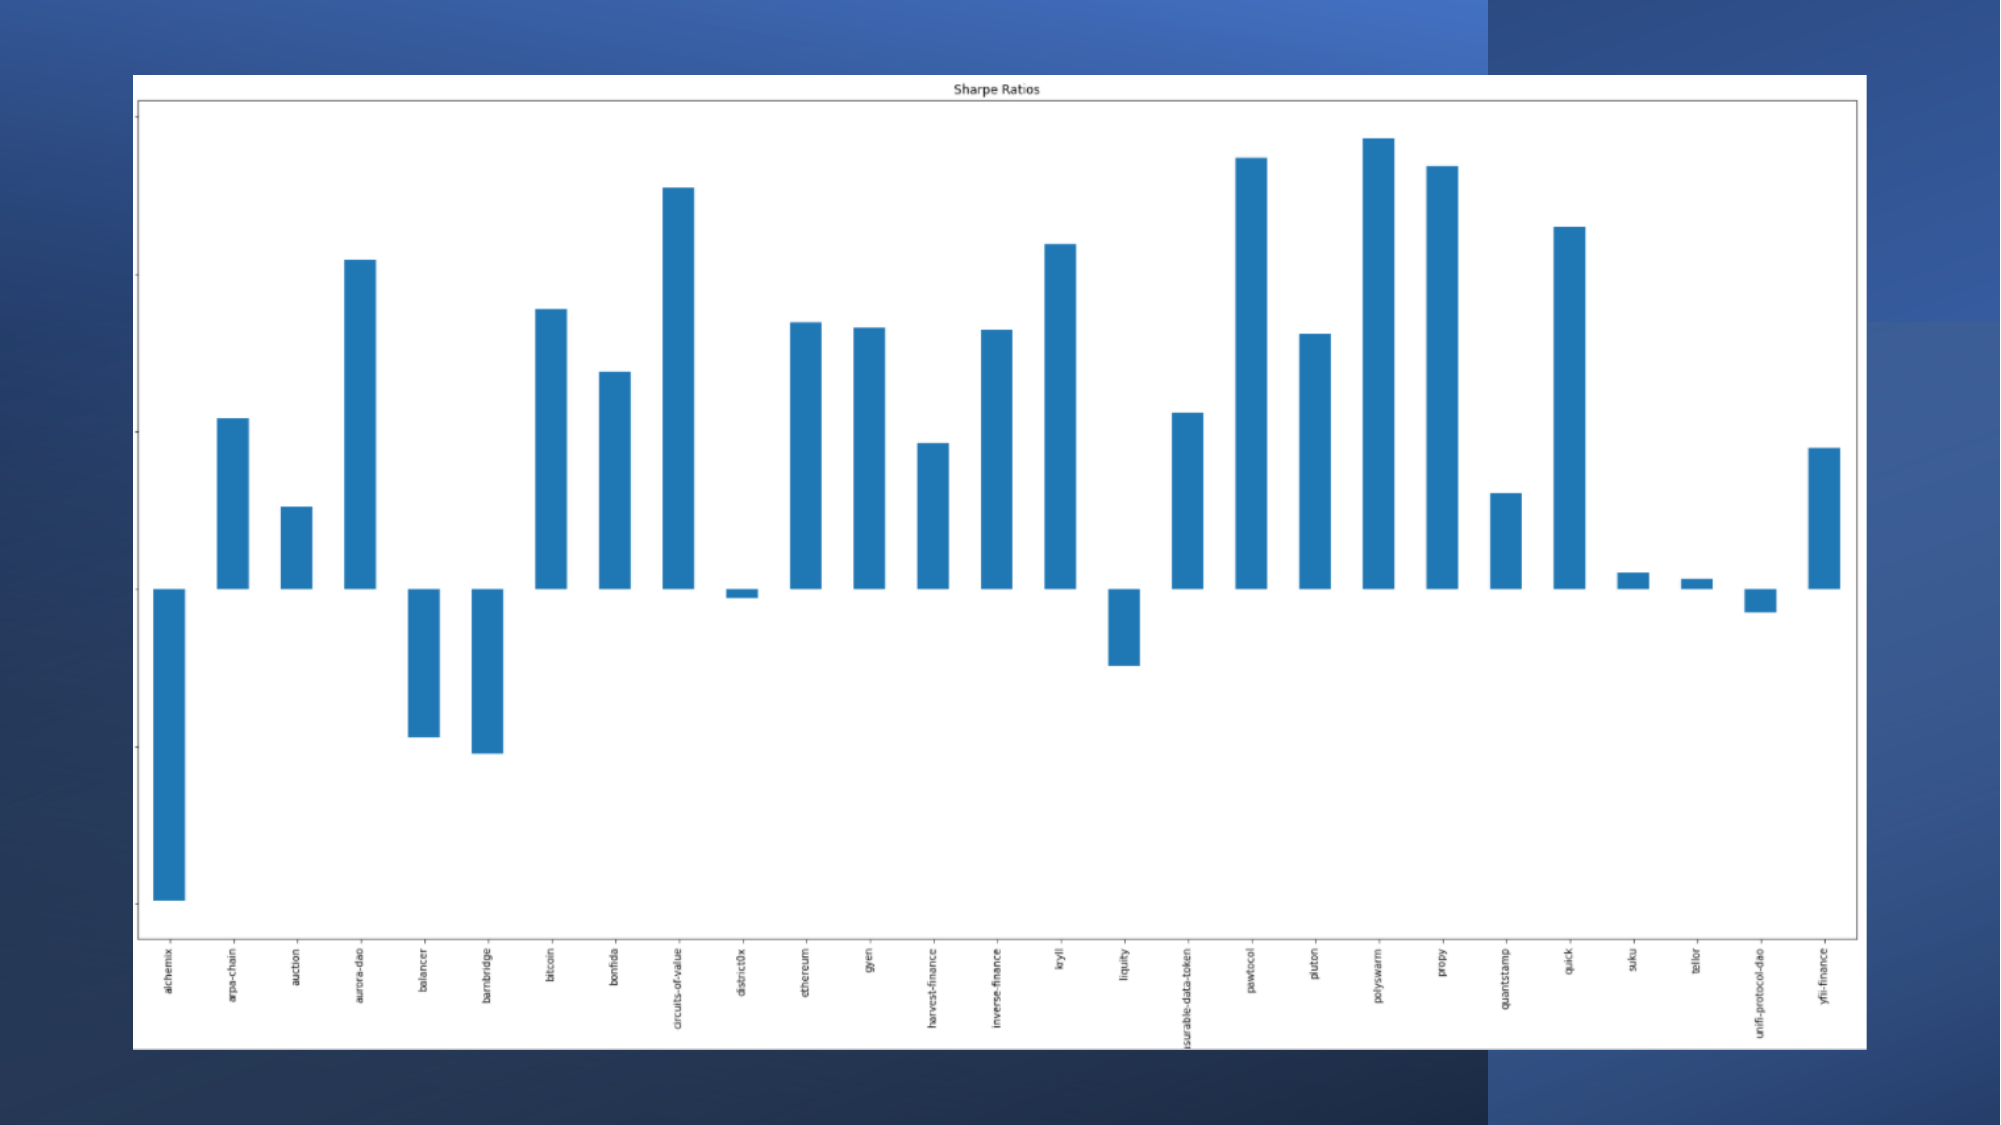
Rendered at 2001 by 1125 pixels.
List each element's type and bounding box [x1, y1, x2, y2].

text_box [1489, 0, 2000, 321]
list [133, 74, 1867, 1050]
text_box [0, 321, 2000, 1125]
text_box [0, 0, 1489, 321]
